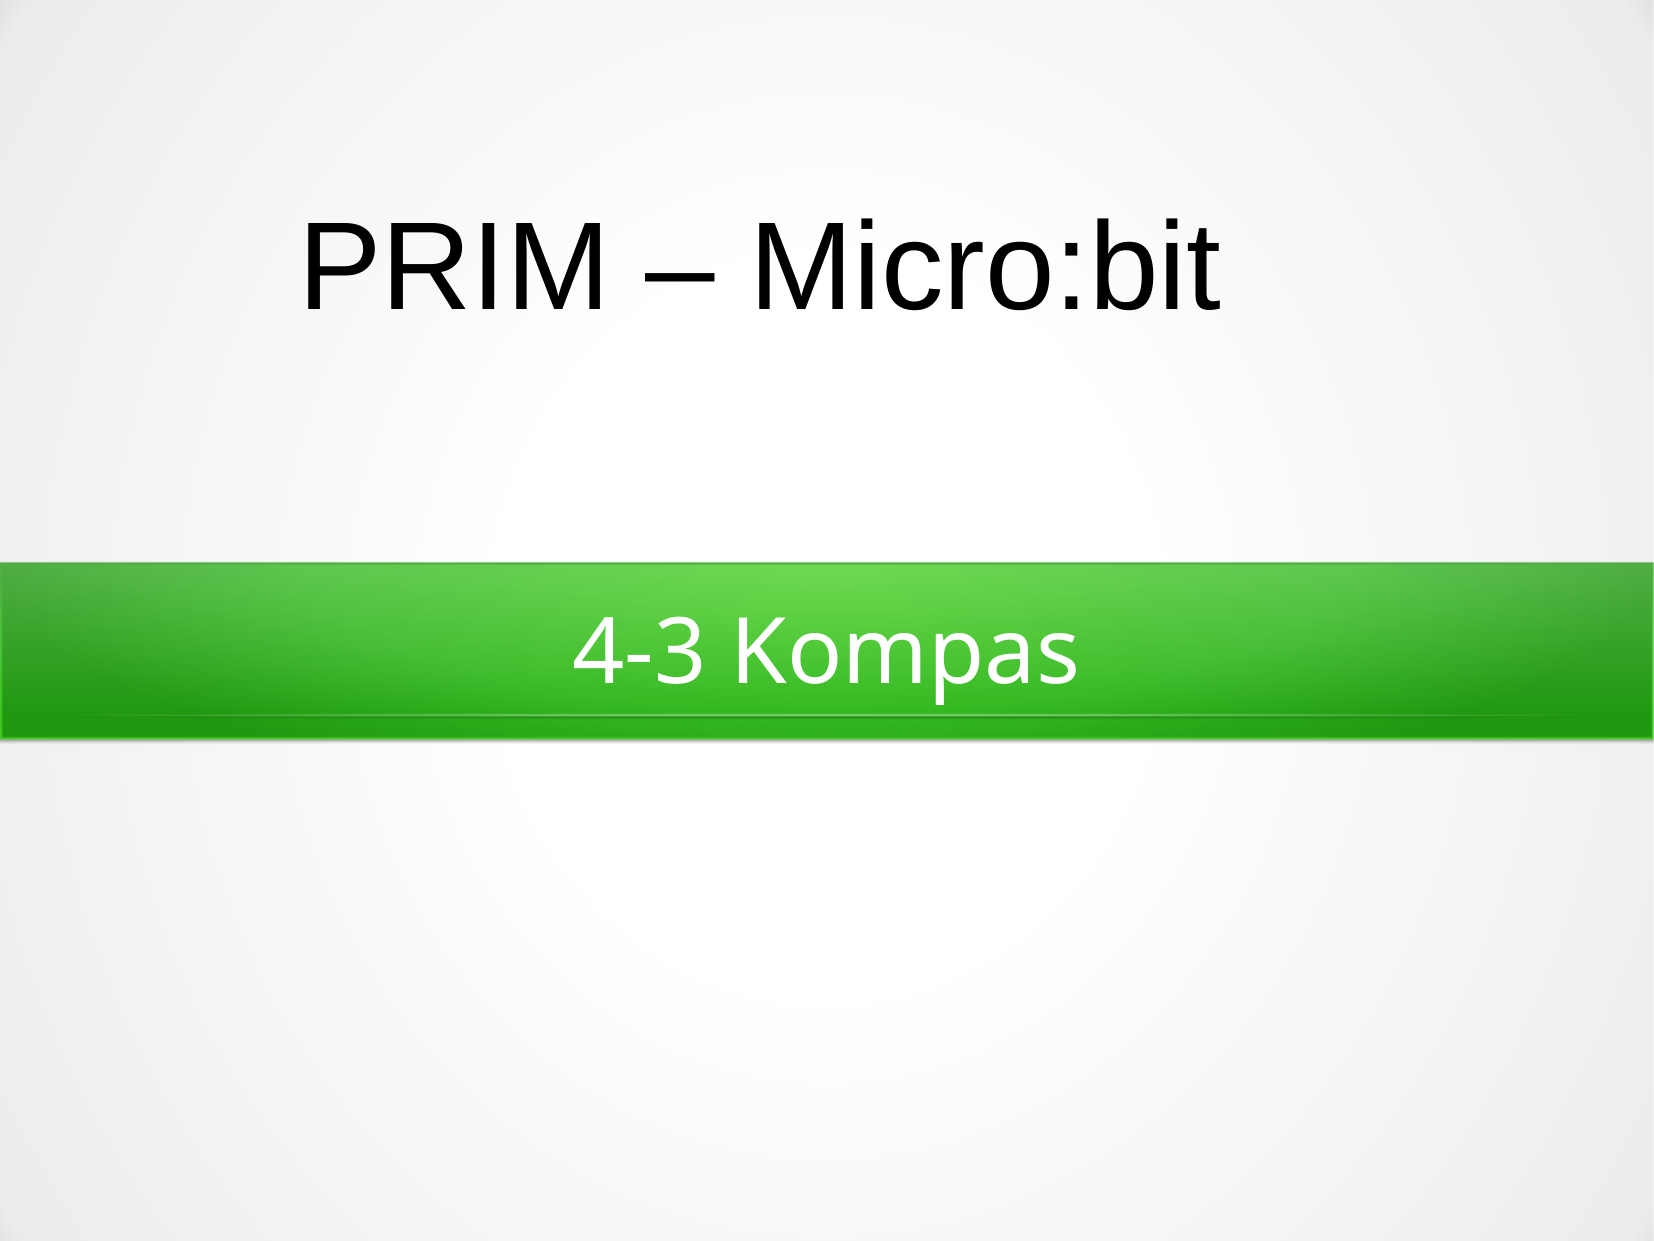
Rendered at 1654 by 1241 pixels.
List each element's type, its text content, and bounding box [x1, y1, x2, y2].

text_box 4-3 Kompas [82, 578, 1571, 715]
picture [0, 0, 1654, 1241]
text_box PRIM – Micro:bit [283, 177, 1287, 332]
